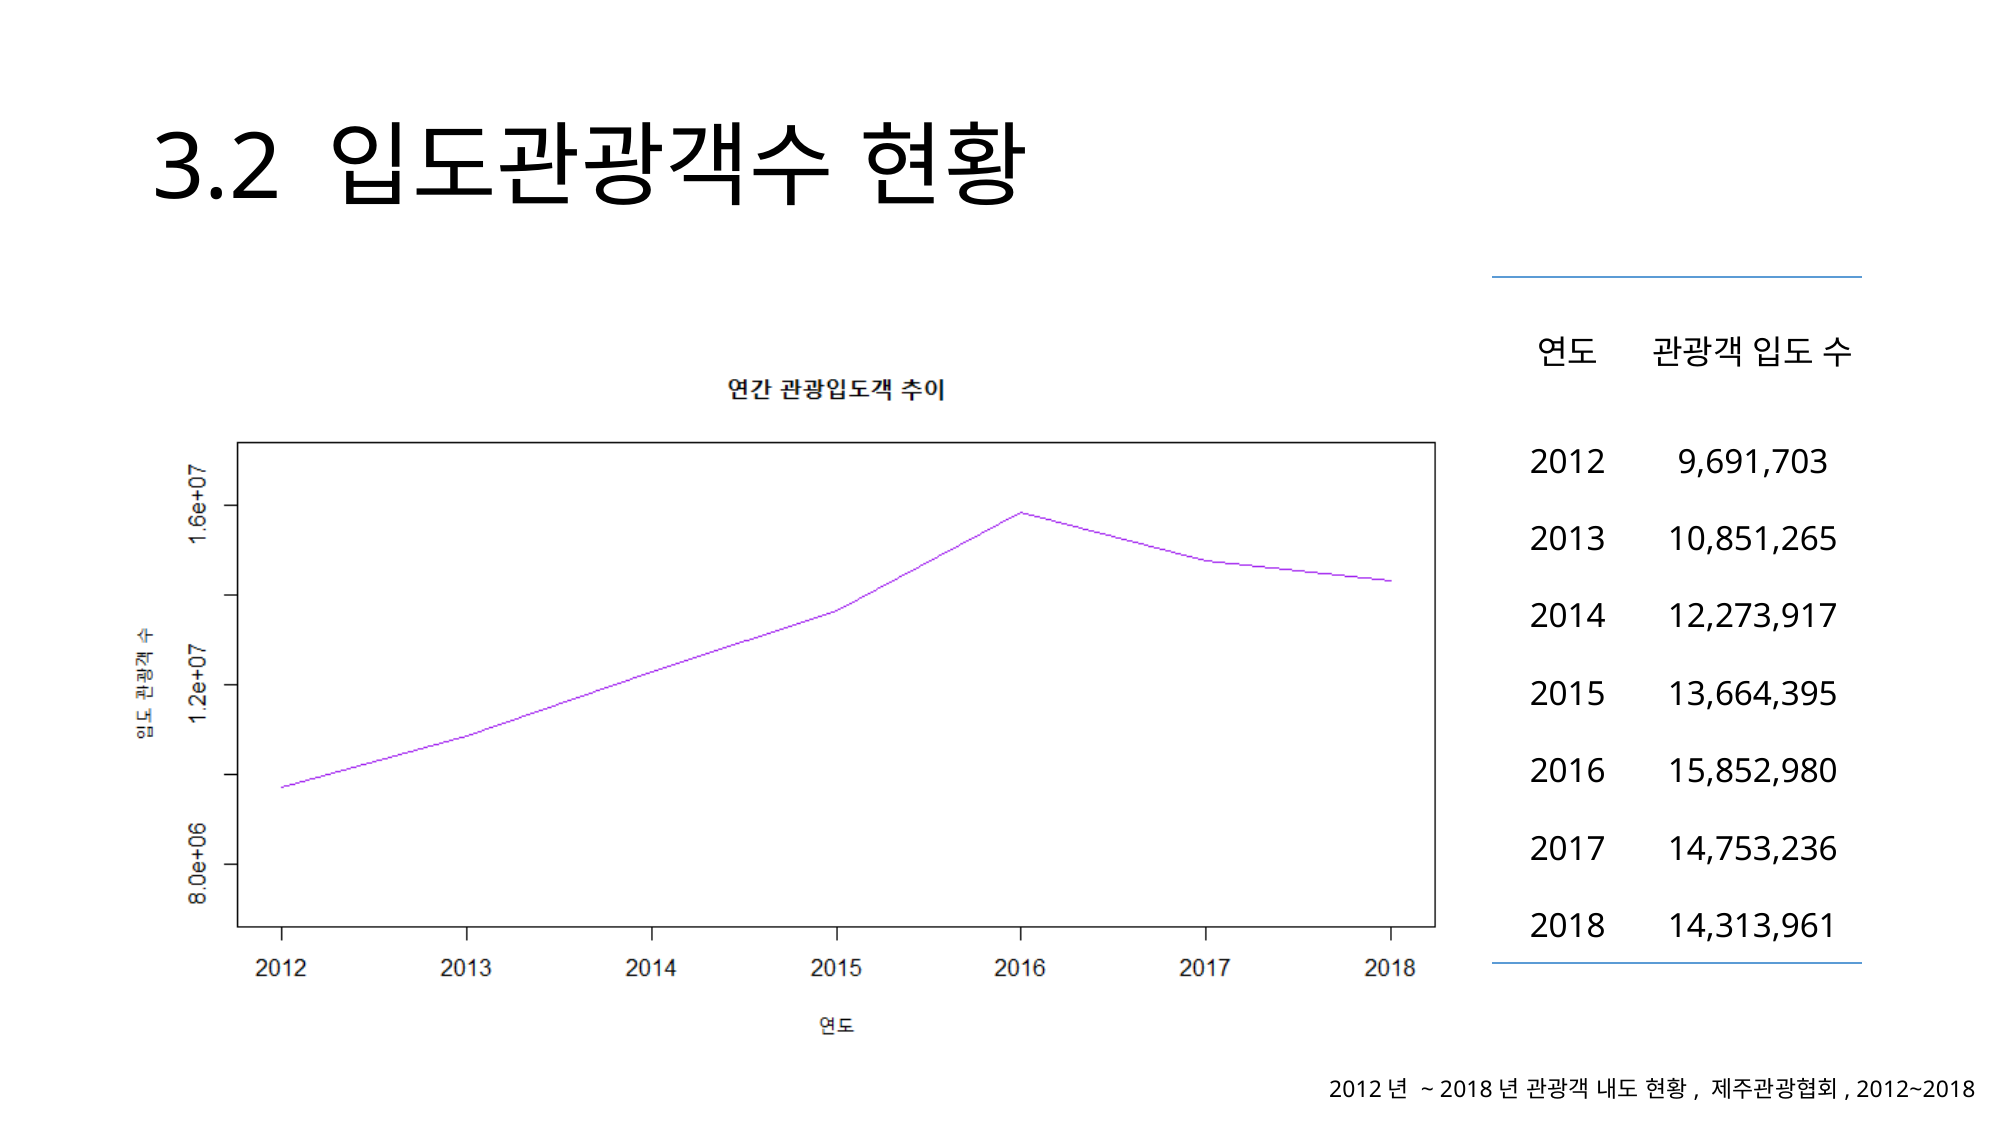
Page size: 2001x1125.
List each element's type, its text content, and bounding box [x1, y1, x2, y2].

table_cell 10,851,265 [1643, 498, 1862, 576]
table_cell 2012 [1493, 421, 1643, 498]
table_header 관광객 입도 수 [1643, 278, 1862, 421]
table_cell 13,664,395 [1643, 653, 1862, 731]
table_cell 2014 [1493, 576, 1643, 653]
table_cell 2016 [1493, 731, 1643, 808]
table_header 연도 [1492, 278, 1643, 421]
table_cell 2015 [1493, 653, 1643, 731]
picture [126, 331, 1493, 1066]
table_cell 14,313,961 [1643, 886, 1862, 962]
table_cell 15,852,980 [1643, 731, 1862, 808]
table_cell 12,273,917 [1643, 576, 1862, 653]
text_box 2012년 ~ 2018년 관광객 내도 현황, 제주관광협회, 2012~2018 [403, 1067, 1991, 1110]
table_cell 9,691,703 [1643, 421, 1862, 498]
table_cell 2017 [1493, 808, 1643, 886]
table_cell 14,753,236 [1643, 808, 1862, 886]
title 3.2 입도관광객수 현황 [137, 59, 1863, 278]
table_cell 2018 [1493, 886, 1643, 962]
table_cell 2013 [1493, 498, 1643, 576]
